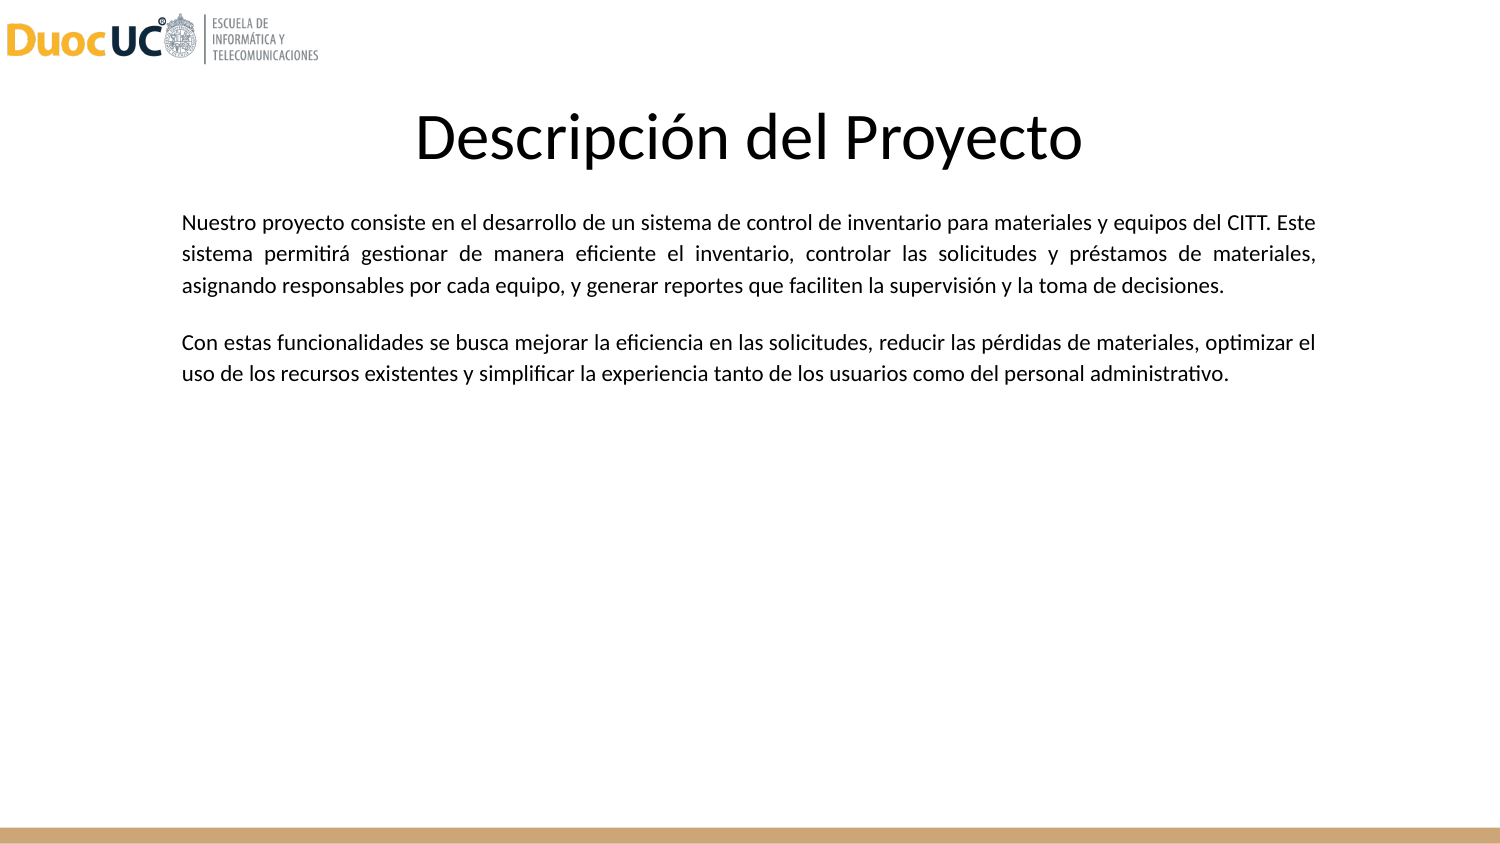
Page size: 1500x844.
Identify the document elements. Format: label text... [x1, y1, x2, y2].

picture [0, 0, 331, 86]
list Nuestro proyecto consiste en el desarrollo de un sistema de control de inventario para materiales y equipos del CITT. Este sistema permitirá gestionar de manera eficiente el inventario, controlar las solicitudes y préstamos de materiales, asignando responsables por cada equipo, y generar reportes que faciliten la supervisión y la toma de decisiones. Con estas funcionalidades se busca mejorar la eficiencia en las solicitudes, reducir las pérdidas de materiales, optimizar el uso de los recursos existentes y simplificar la experiencia tanto de los usuarios como del personal administrativo. [166, 188, 1334, 739]
title Descripción del Proyecto [51, 51, 1449, 189]
